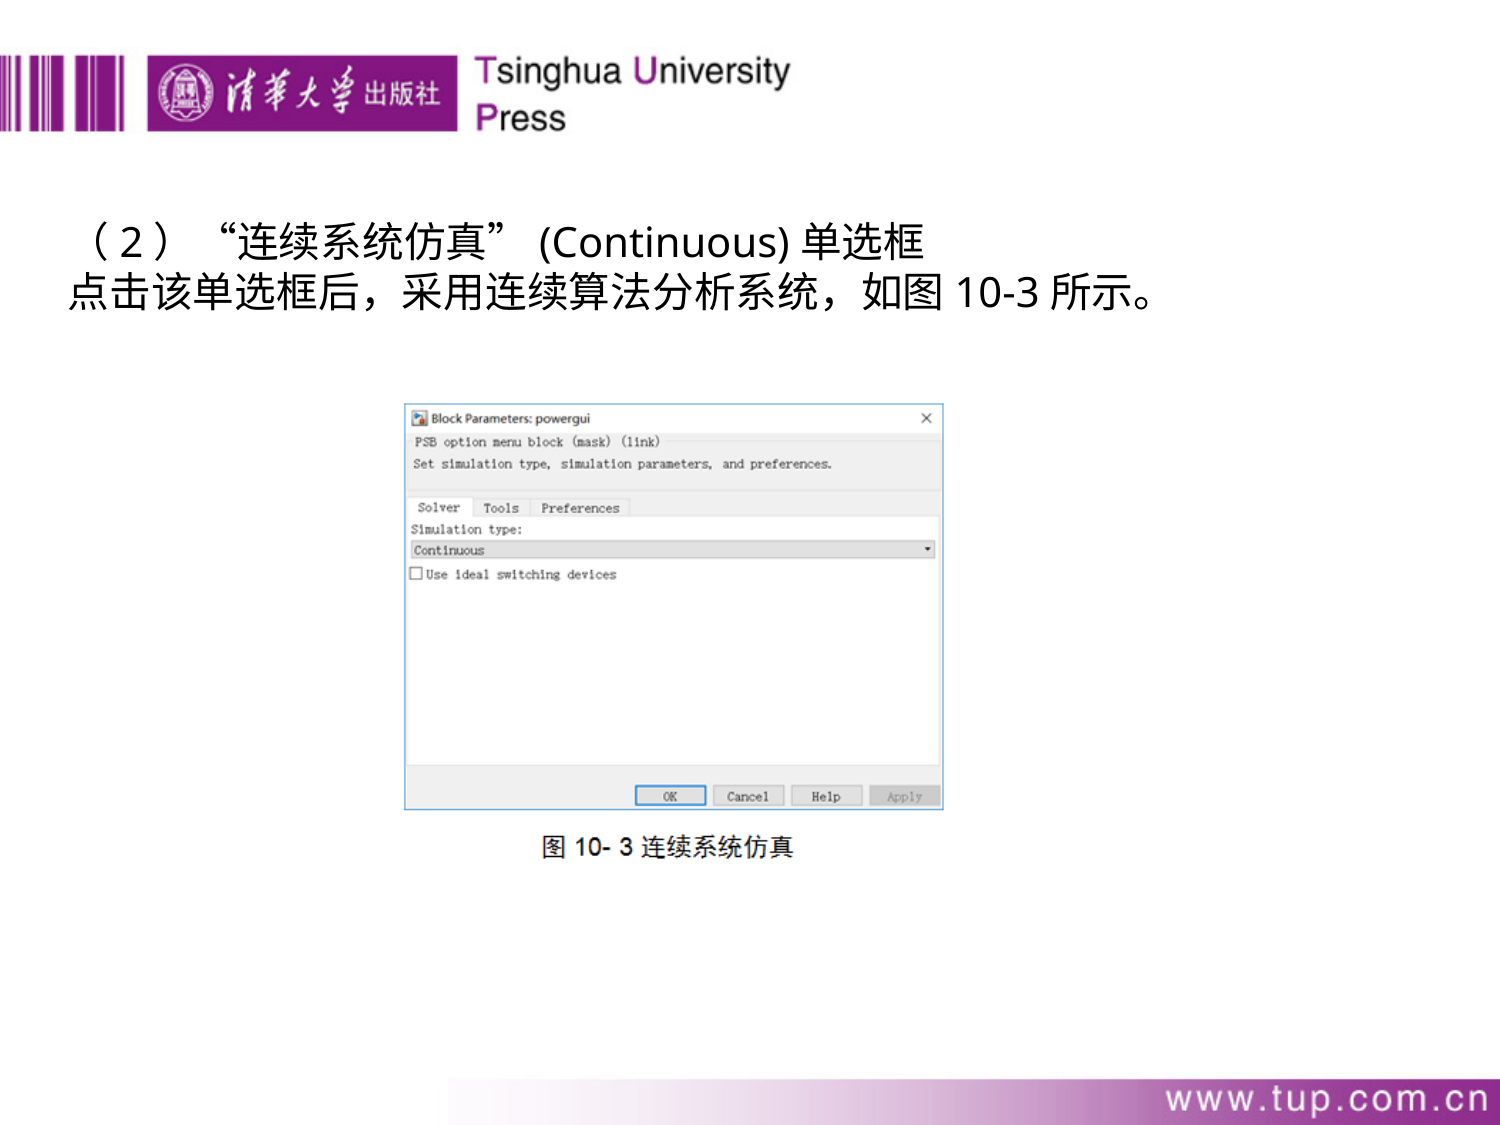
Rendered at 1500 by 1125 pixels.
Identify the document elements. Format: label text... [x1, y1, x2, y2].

text_box （2）“连续系统仿真”(Continuous)单选框 点击该单选框后，采用连续算法分析系统，如图10-3所示。 [53, 208, 1376, 323]
picture [383, 385, 999, 884]
picture [0, 34, 1500, 149]
picture [0, 1059, 1500, 1125]
